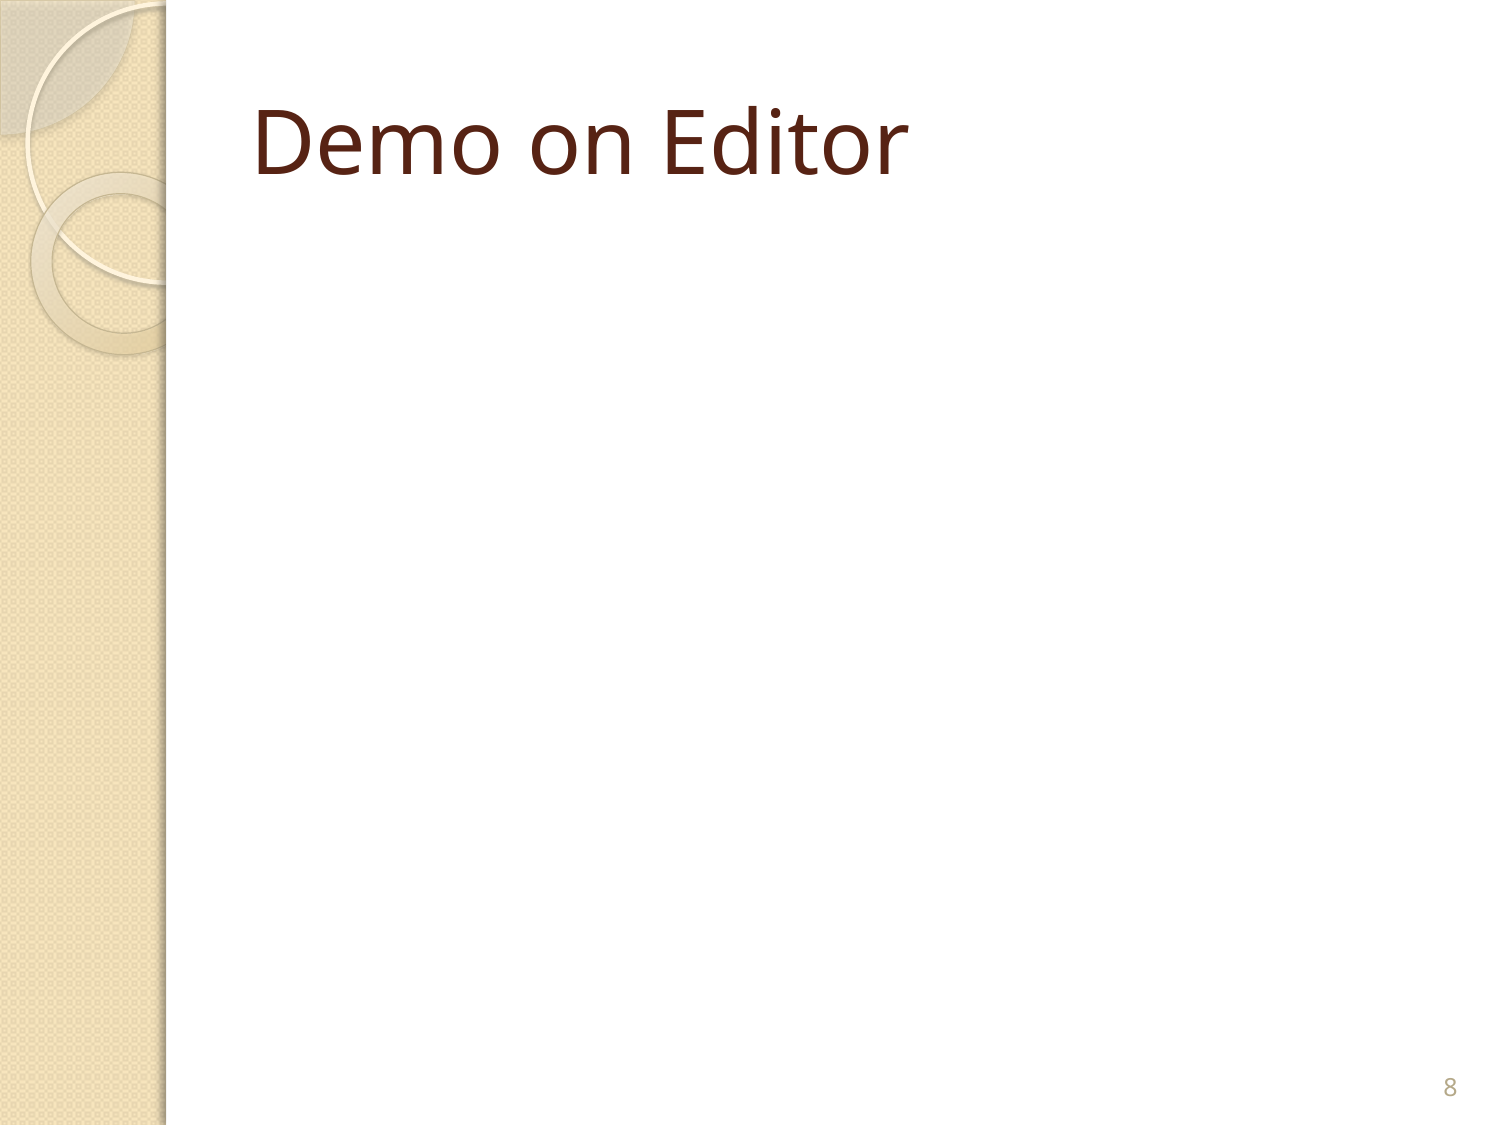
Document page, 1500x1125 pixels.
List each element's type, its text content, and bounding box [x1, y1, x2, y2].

slide_number 8 [1413, 1034, 1488, 1113]
title Demo on Editor [235, 45, 1466, 233]
